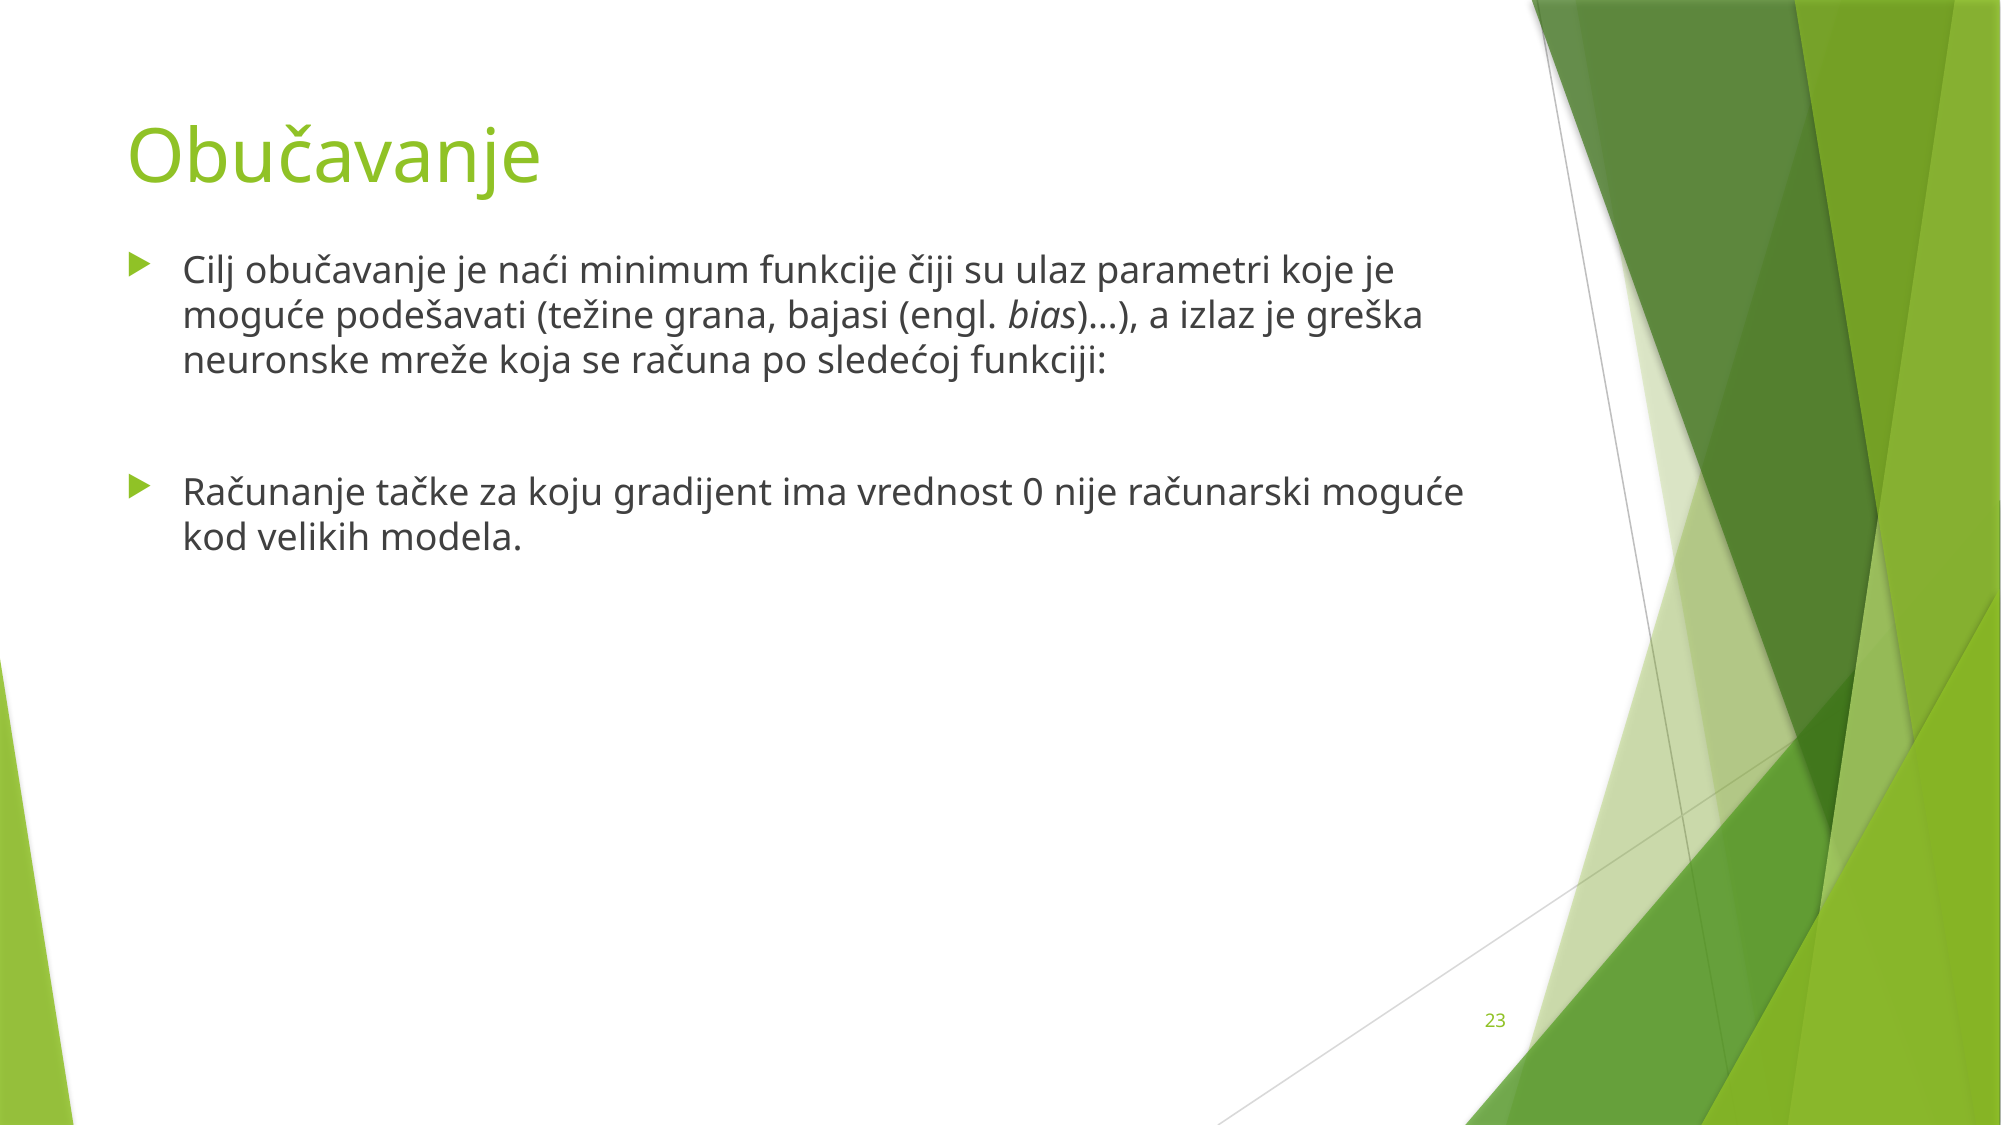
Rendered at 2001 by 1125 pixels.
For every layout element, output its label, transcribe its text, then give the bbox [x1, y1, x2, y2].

slide_number 22 [1409, 991, 1522, 1051]
title Obučavanje [111, 99, 1522, 214]
